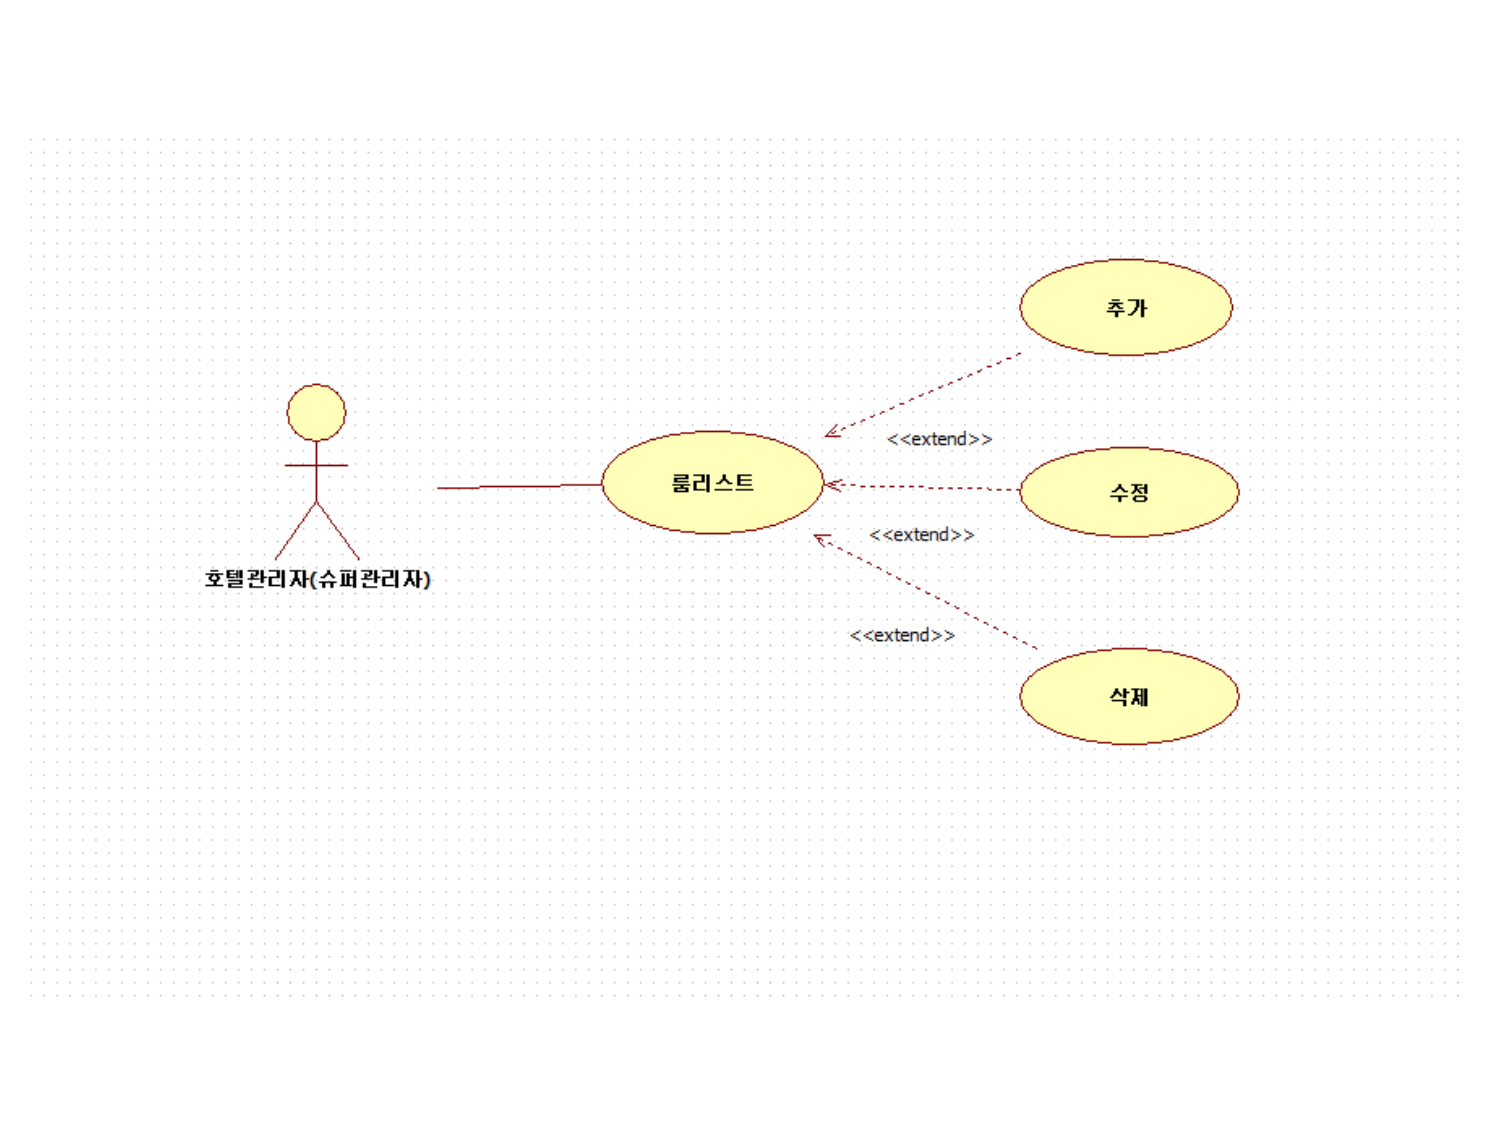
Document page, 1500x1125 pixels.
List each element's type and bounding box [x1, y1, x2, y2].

picture [29, 130, 1459, 1000]
